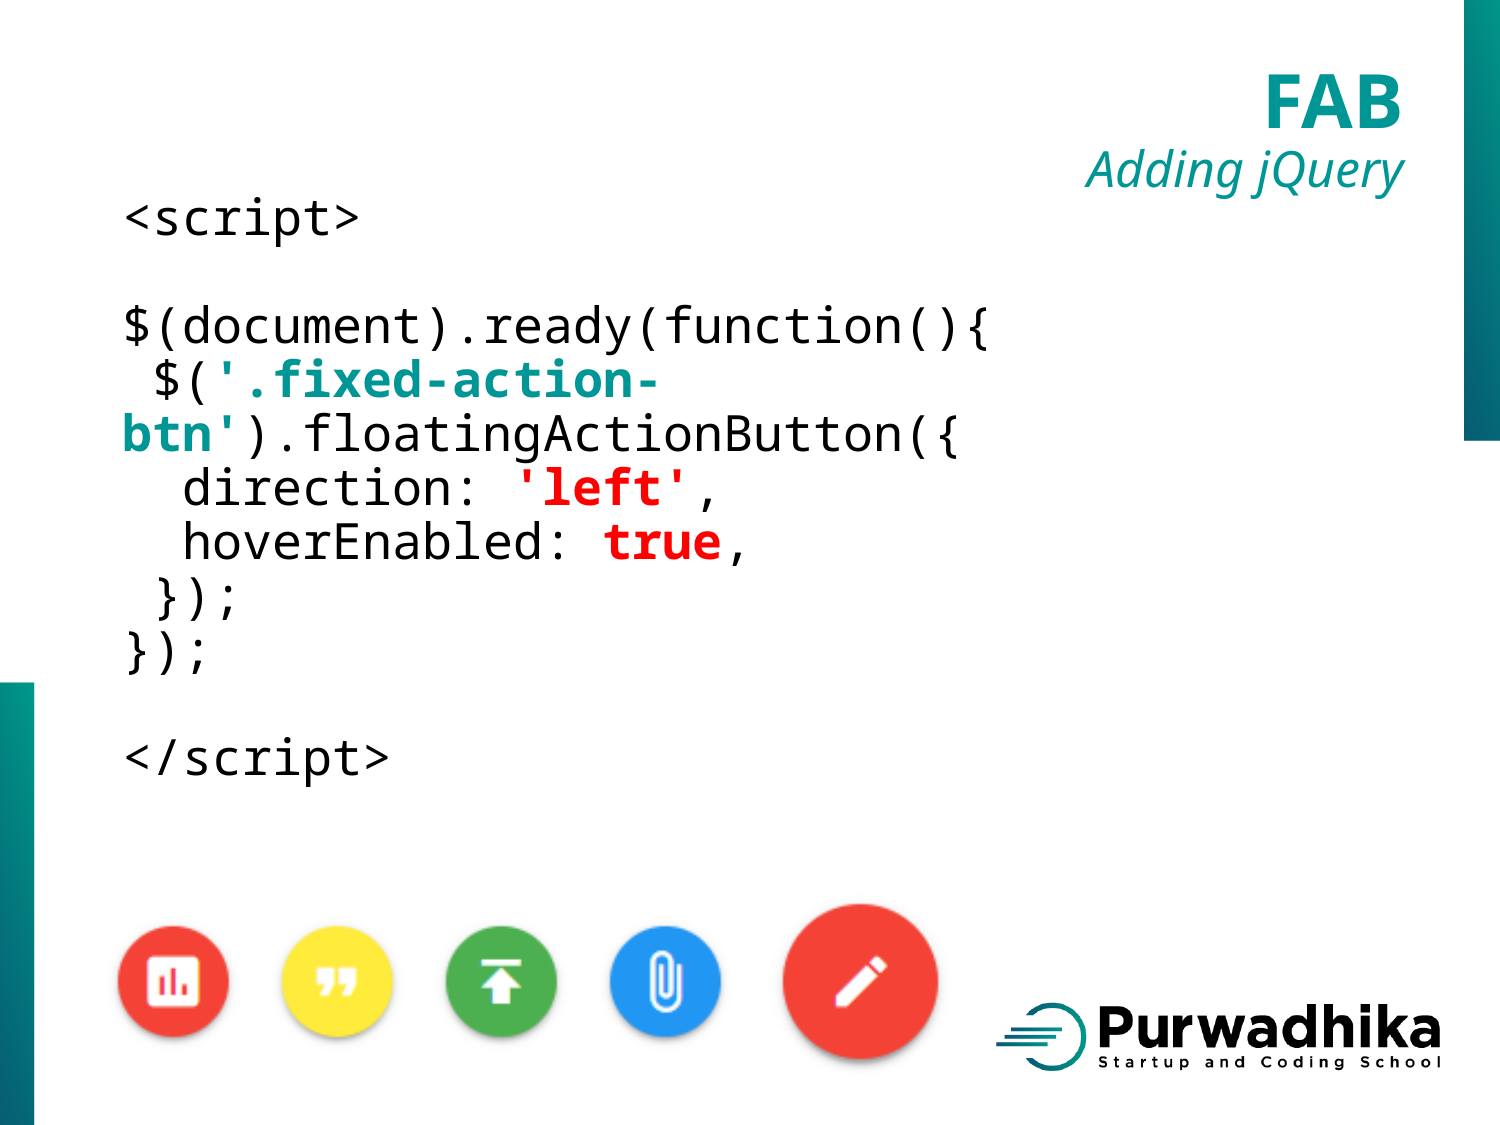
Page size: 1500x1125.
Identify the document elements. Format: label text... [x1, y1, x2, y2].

text_box FAB Adding jQuery [423, 43, 1419, 219]
picture [0, 0, 1500, 1125]
text_box <script> $(document).ready(function(){ $('.fixed-action-btn').floatingActionButton({ direction: 'left', hoverEnabled: true, }); }); </script> [108, 184, 1420, 828]
